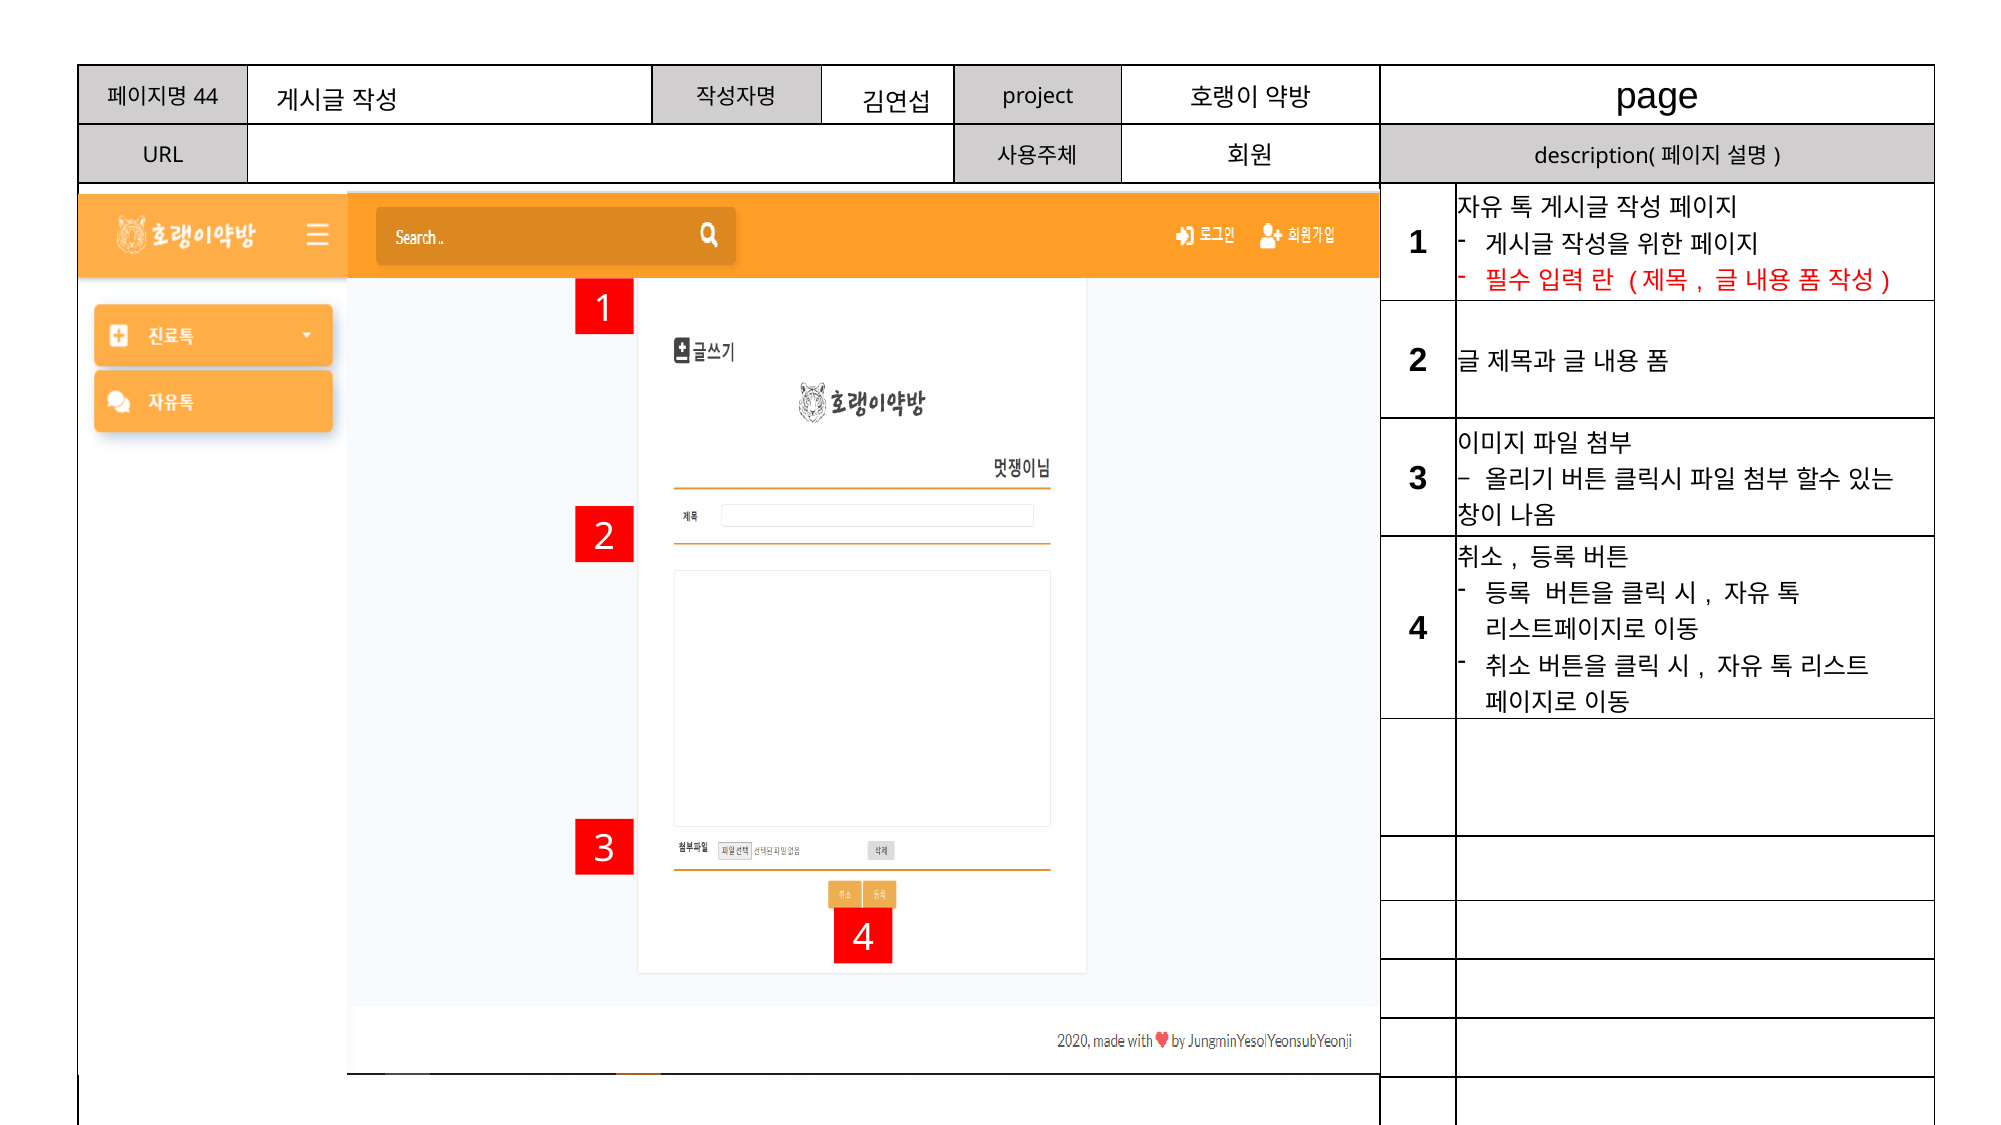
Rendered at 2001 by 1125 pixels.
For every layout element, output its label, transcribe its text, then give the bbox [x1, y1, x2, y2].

table_cell [79, 1075, 1379, 1125]
table_cell 사용주체 [955, 125, 1121, 182]
table_header project [955, 66, 1121, 123]
table_cell [1457, 1078, 1934, 1125]
table_cell [1457, 719, 1934, 835]
table_cell [1457, 1019, 1934, 1076]
table_cell 3 [1381, 419, 1455, 535]
table_cell [1381, 1019, 1455, 1076]
picture [78, 189, 1380, 1075]
table_cell [1381, 1078, 1455, 1125]
table_header 김연섭 [822, 66, 953, 123]
table_cell [1381, 837, 1455, 900]
table_header page [1381, 66, 1934, 123]
table_cell 1 [1381, 184, 1455, 300]
table_cell [79, 184, 1379, 194]
table_cell [1381, 960, 1455, 1017]
table_header 작성자명 [653, 66, 821, 123]
table_cell 글 제목과 글 내용 폼 [1457, 301, 1934, 417]
table_cell 2 [1381, 301, 1455, 417]
table_cell [1381, 719, 1455, 835]
table_header 게시글 작성 [248, 66, 651, 123]
table_cell 취소, 등록 버튼 등록 버튼을 클릭 시, 자유 톡 리스트페이지로 이동 취소 버튼을 클릭 시, 자유 톡 리스트 페이지로 이동 [1457, 537, 1934, 718]
table_cell 자유 톡 게시글 작성 페이지 게시글 작성을 위한 페이지 필수 입력 란 (제목, 글 내용 폼 작성) [1457, 184, 1934, 300]
table_cell [248, 125, 953, 182]
table_cell 이미지 파일 첨부 – 올리기 버튼 클릭시 파일 첨부 할수 있는 창이 나옴 [1457, 419, 1934, 535]
table_cell description(페이지 설명) [1381, 125, 1934, 182]
table_cell [1457, 901, 1934, 958]
table_cell [1457, 837, 1934, 900]
table_cell [1381, 901, 1455, 958]
table_header 페이지명44 [79, 66, 247, 123]
table_header 호랭이 약방 [1122, 66, 1379, 123]
table_cell URL [79, 125, 247, 182]
table_cell 4 [1381, 537, 1455, 718]
table_cell 회원 [1122, 125, 1379, 182]
table_cell [1457, 960, 1934, 1017]
